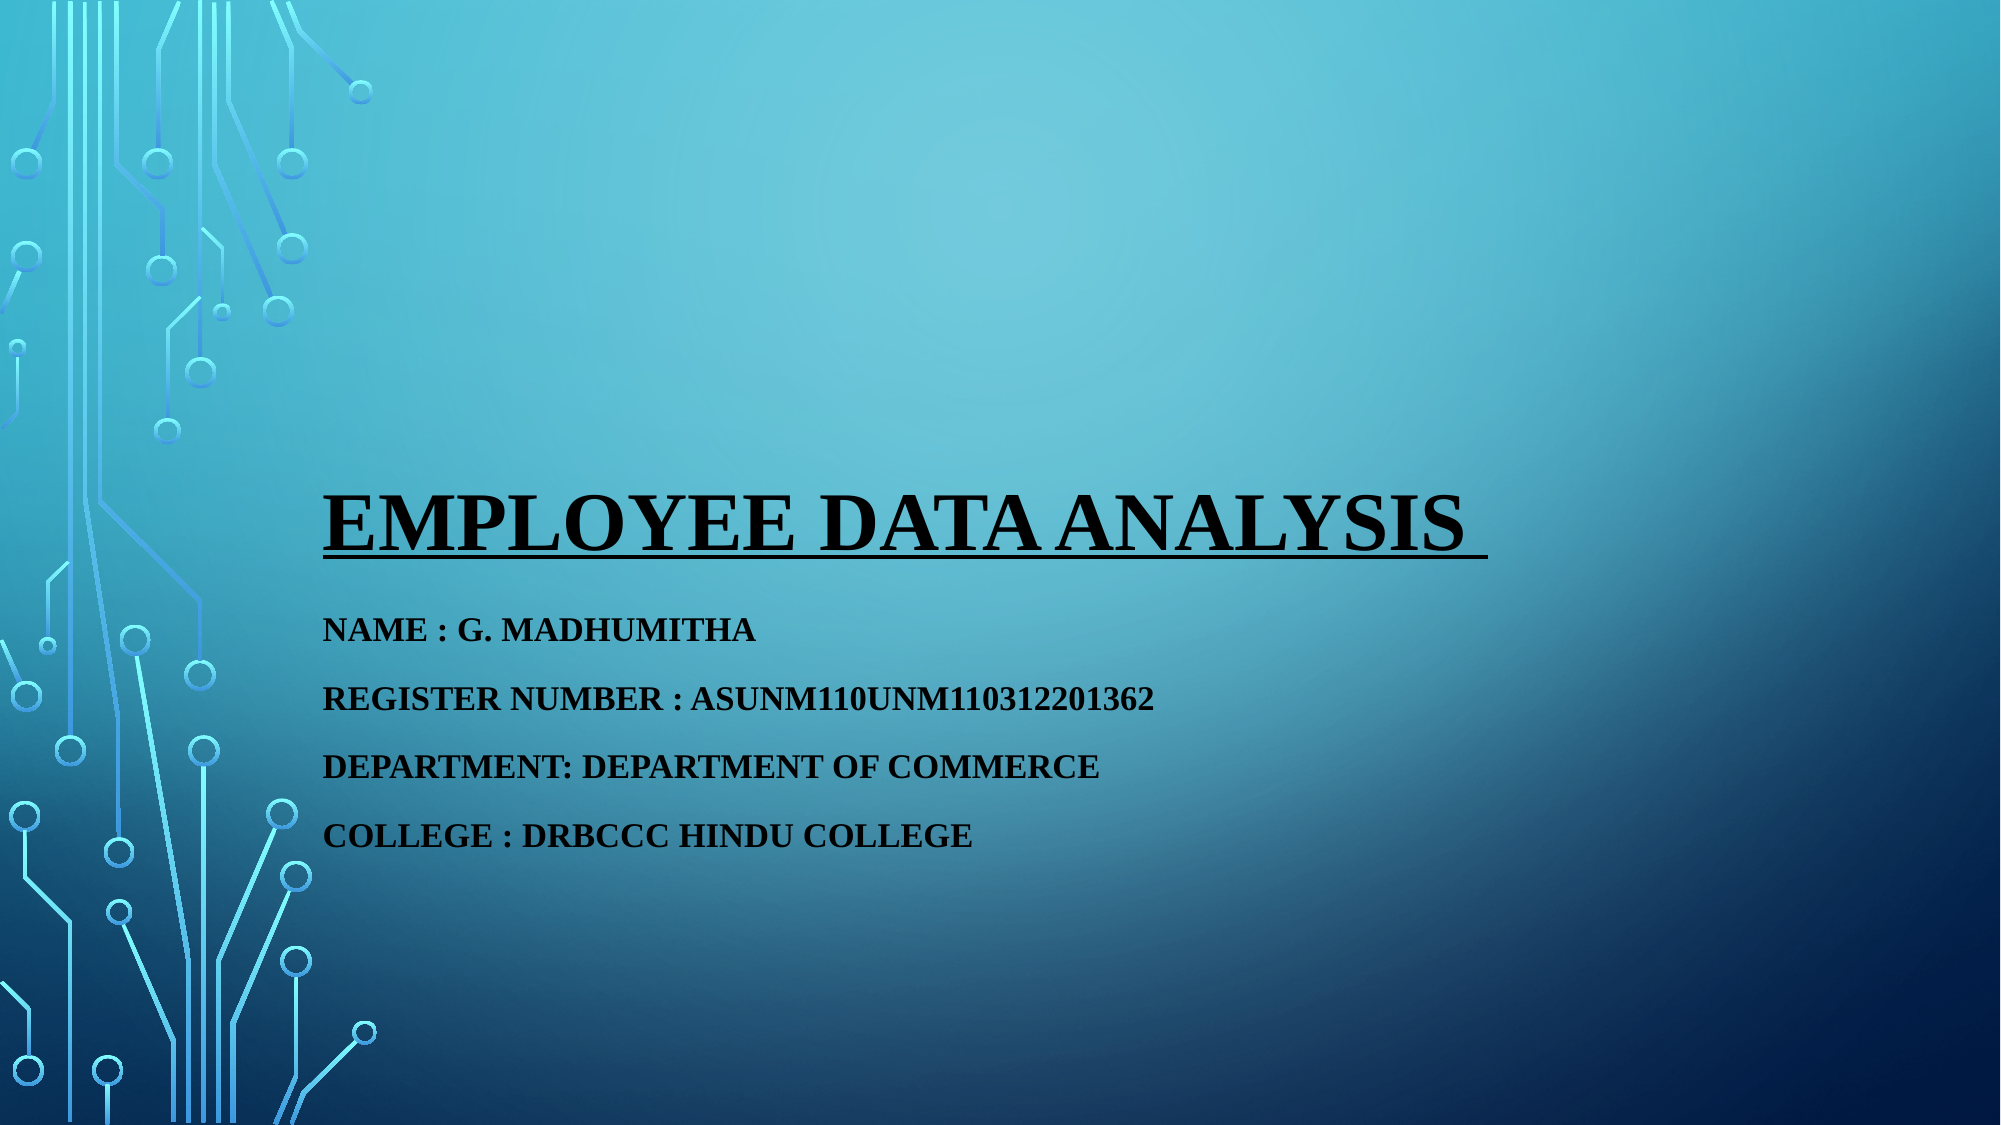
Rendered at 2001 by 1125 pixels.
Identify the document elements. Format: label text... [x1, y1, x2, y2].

title Employee data analysis [307, 184, 1750, 576]
subtitle Name : G. Madhumitha REGISTER NUMBER : asunm110unm110312201362 Department: Department of Commerce College : DRBCCC Hindu College [307, 590, 1750, 863]
